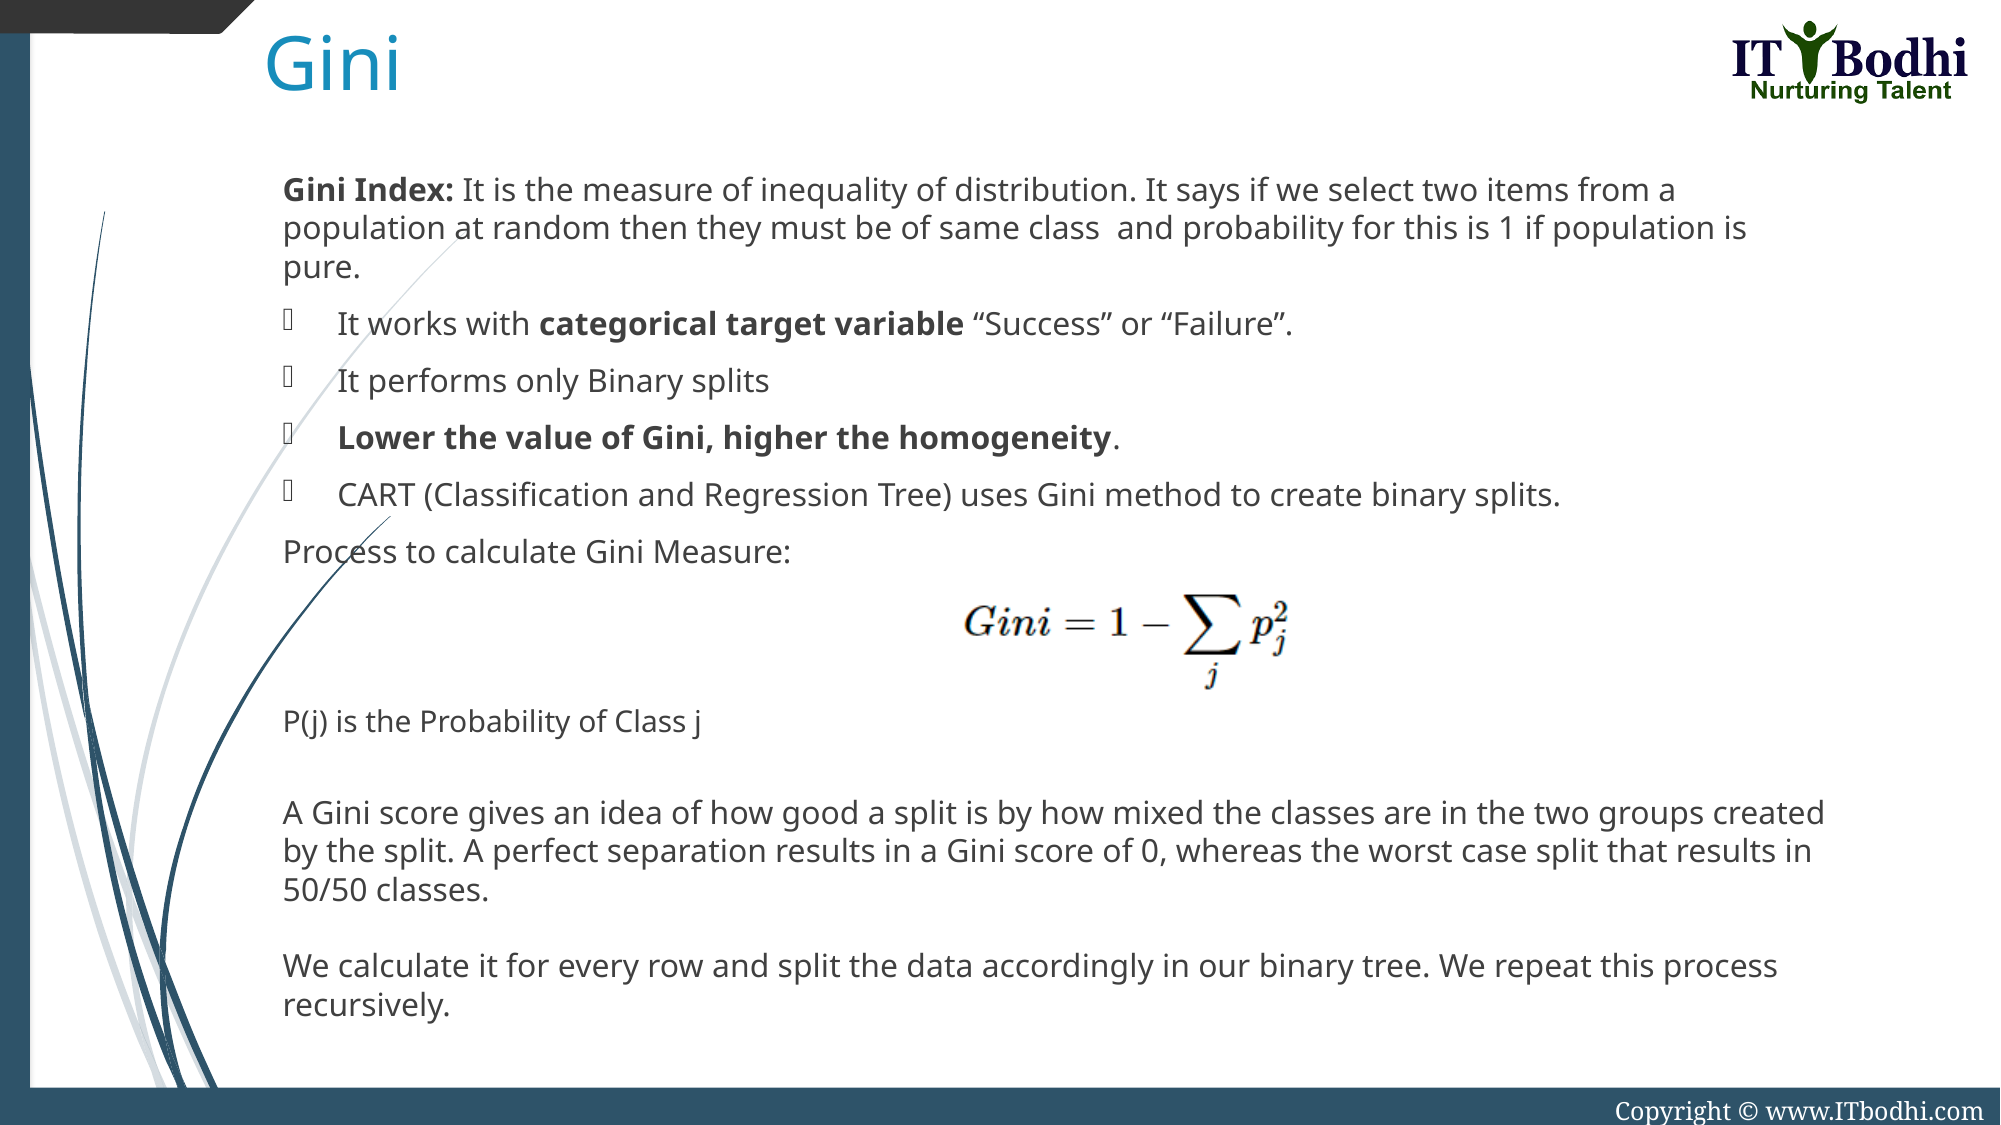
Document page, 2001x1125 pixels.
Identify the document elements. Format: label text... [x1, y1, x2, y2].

text_box Gini [248, 8, 1870, 124]
picture [937, 587, 1337, 696]
text_box Gini Index: It is the measure of inequality of distribution. It says if we select two items from a population at random then they must be of same class and probability for this is 1 if population is pure. It works with categorical target variable “Success” or “Failure”. It performs only Binary splits Lower the value of Gini, higher the homogeneity. CART (Classification and Regression Tree) uses Gini method to create binary splits. Process to calculate Gini Measure: P(j) is the Probability of Class j A Gini score gives an idea of how good a split is by how mixed the classes are in the two groups created by the split. A perfect separation results in a Gini score of 0, whereas the worst case split that results in 50/50 classes. We calculate it for every row and split the data accordingly in our binary tree. We repeat this process recursively. [267, 162, 1849, 1039]
text_box Copyright © www.ITbodhi.com [0, 1087, 2000, 1125]
picture [1724, 15, 1976, 113]
